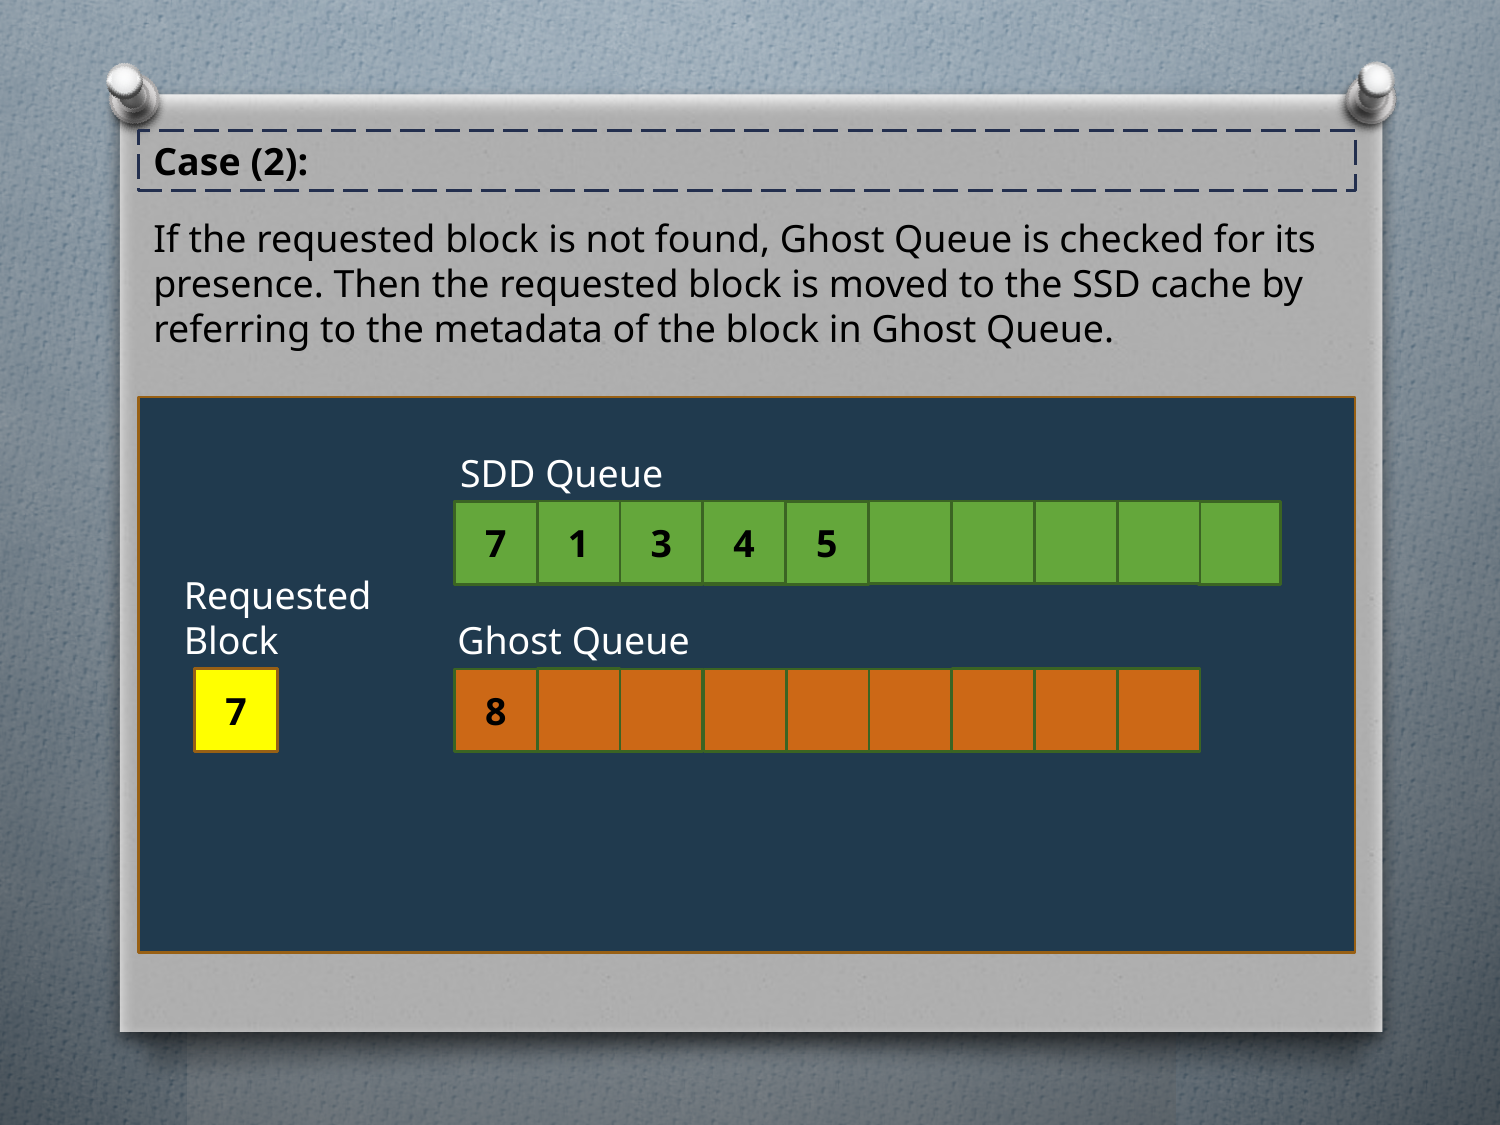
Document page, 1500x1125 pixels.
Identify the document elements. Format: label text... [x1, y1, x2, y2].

text_box [1197, 500, 1282, 586]
text_box 1 [539, 500, 621, 585]
text_box SDD Queue [445, 442, 679, 503]
text_box [869, 500, 953, 585]
text_box 4 [704, 500, 784, 585]
text_box Case (2): [138, 130, 1356, 191]
text_box [621, 670, 703, 753]
text_box Requested Block [168, 564, 387, 670]
text_box [703, 668, 785, 753]
text_box [785, 668, 870, 753]
picture [75, 29, 198, 143]
text_box 7 [193, 670, 279, 753]
picture [1317, 35, 1439, 154]
text_box 5 [784, 500, 869, 586]
text_box [951, 667, 1036, 753]
text_box [1036, 667, 1119, 753]
text_box [1036, 500, 1119, 585]
text_box [137, 396, 1356, 954]
text_box [1119, 667, 1201, 753]
text_box 8 [453, 670, 536, 753]
text_box [536, 667, 621, 753]
text_box [870, 668, 953, 753]
text_box 7 [453, 500, 539, 586]
text_box 3 [621, 500, 704, 585]
text_box [953, 500, 1036, 585]
text_box If the requested block is not found, Ghost Queue is checked for its presence. Then the requested block is moved to the SSD cache by referring to the metadata of the block in Ghost Queue. [138, 208, 1356, 358]
text_box [1119, 500, 1201, 585]
text_box Ghost Queue [442, 609, 705, 670]
